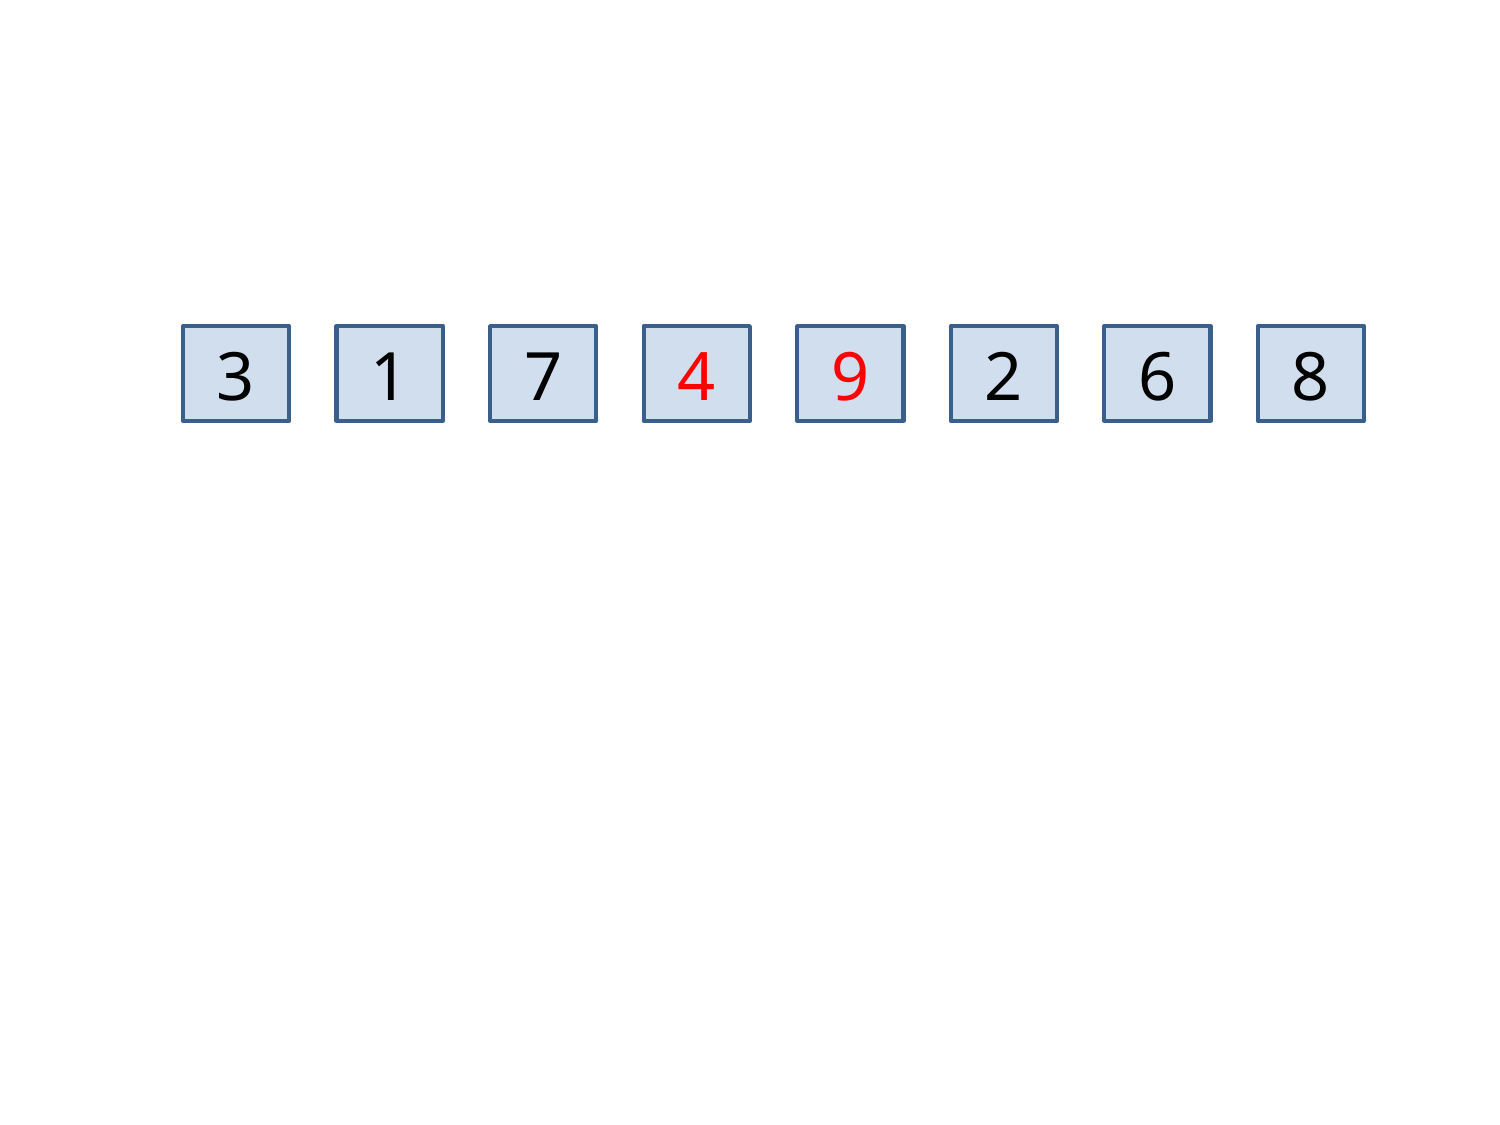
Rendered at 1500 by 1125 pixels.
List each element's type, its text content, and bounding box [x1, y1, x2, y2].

text_box 2 [949, 324, 1059, 423]
text_box 8 [1256, 324, 1366, 423]
text_box 6 [1102, 324, 1213, 423]
text_box 1 [334, 324, 445, 423]
text_box 9 [795, 324, 906, 423]
text_box 3 [181, 324, 291, 423]
text_box 7 [488, 324, 598, 423]
text_box 4 [642, 324, 752, 423]
